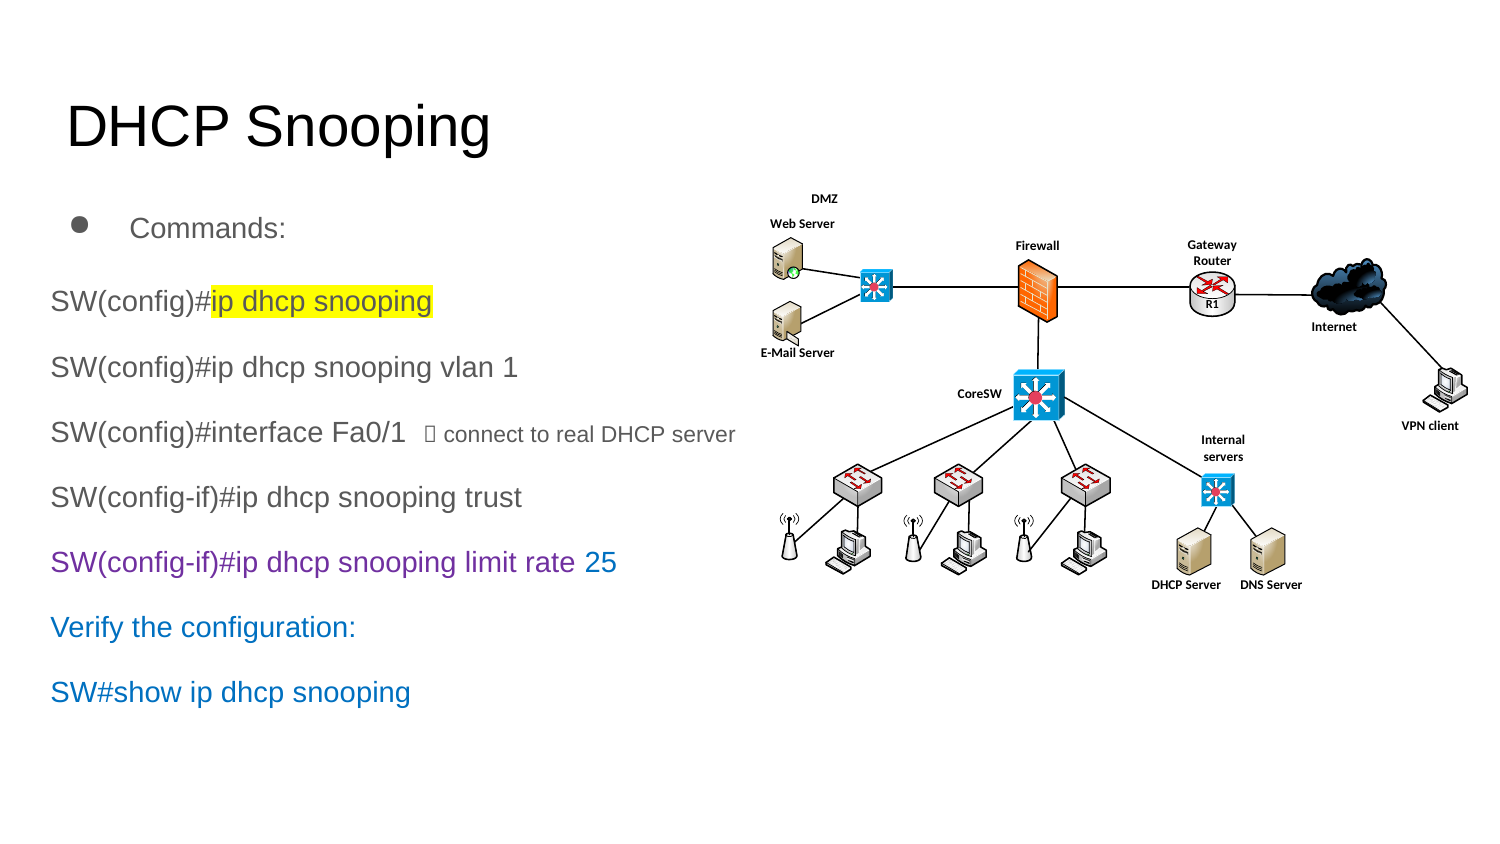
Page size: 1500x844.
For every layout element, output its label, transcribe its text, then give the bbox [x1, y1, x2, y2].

title DHCP Snooping [51, 72, 1449, 167]
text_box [751, 186, 1471, 599]
list Commands: SW(config)#ip dhcp snooping SW(config)#ip dhcp snooping vlan 1 SW(config)#interface Fa0/1  connect to real DHCP server SW(config-if)#ip dhcp snooping trust SW(config-if)#ip dhcp snooping limit rate 25 Verify the configuration: SW#show ip dhcp snooping [35, 189, 773, 750]
